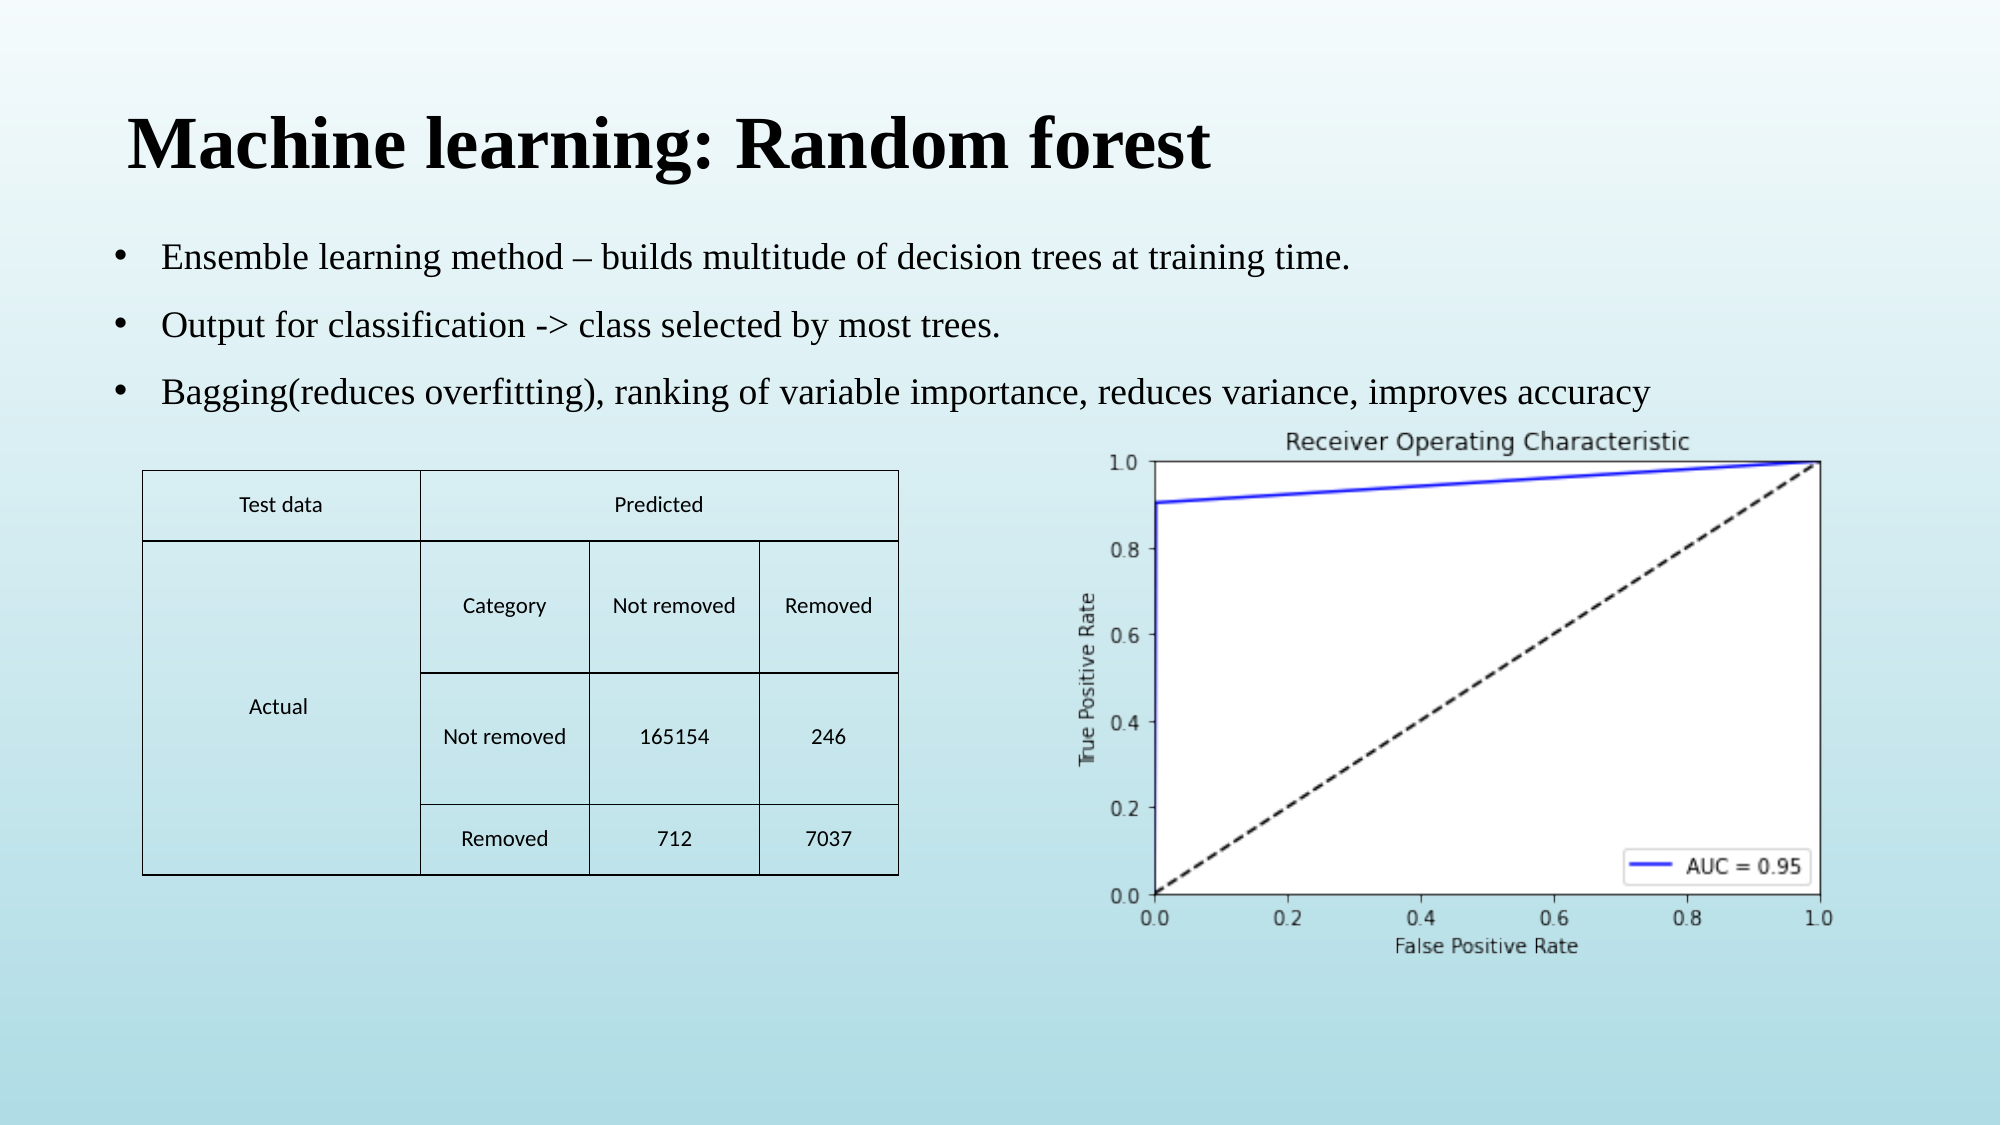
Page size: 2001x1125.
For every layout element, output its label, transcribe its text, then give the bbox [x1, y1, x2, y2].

picture [1066, 417, 1850, 971]
list [111, 329, 1876, 948]
text_box Ensemble learning method – builds multitude of decision trees at training time. Output for classification -> class selected by most trees. Bagging(reduces overfitting), ranking of variable importance, reduces variance, improves accuracy [99, 202, 1750, 420]
title Machine learning: Random forest [112, 58, 1763, 234]
